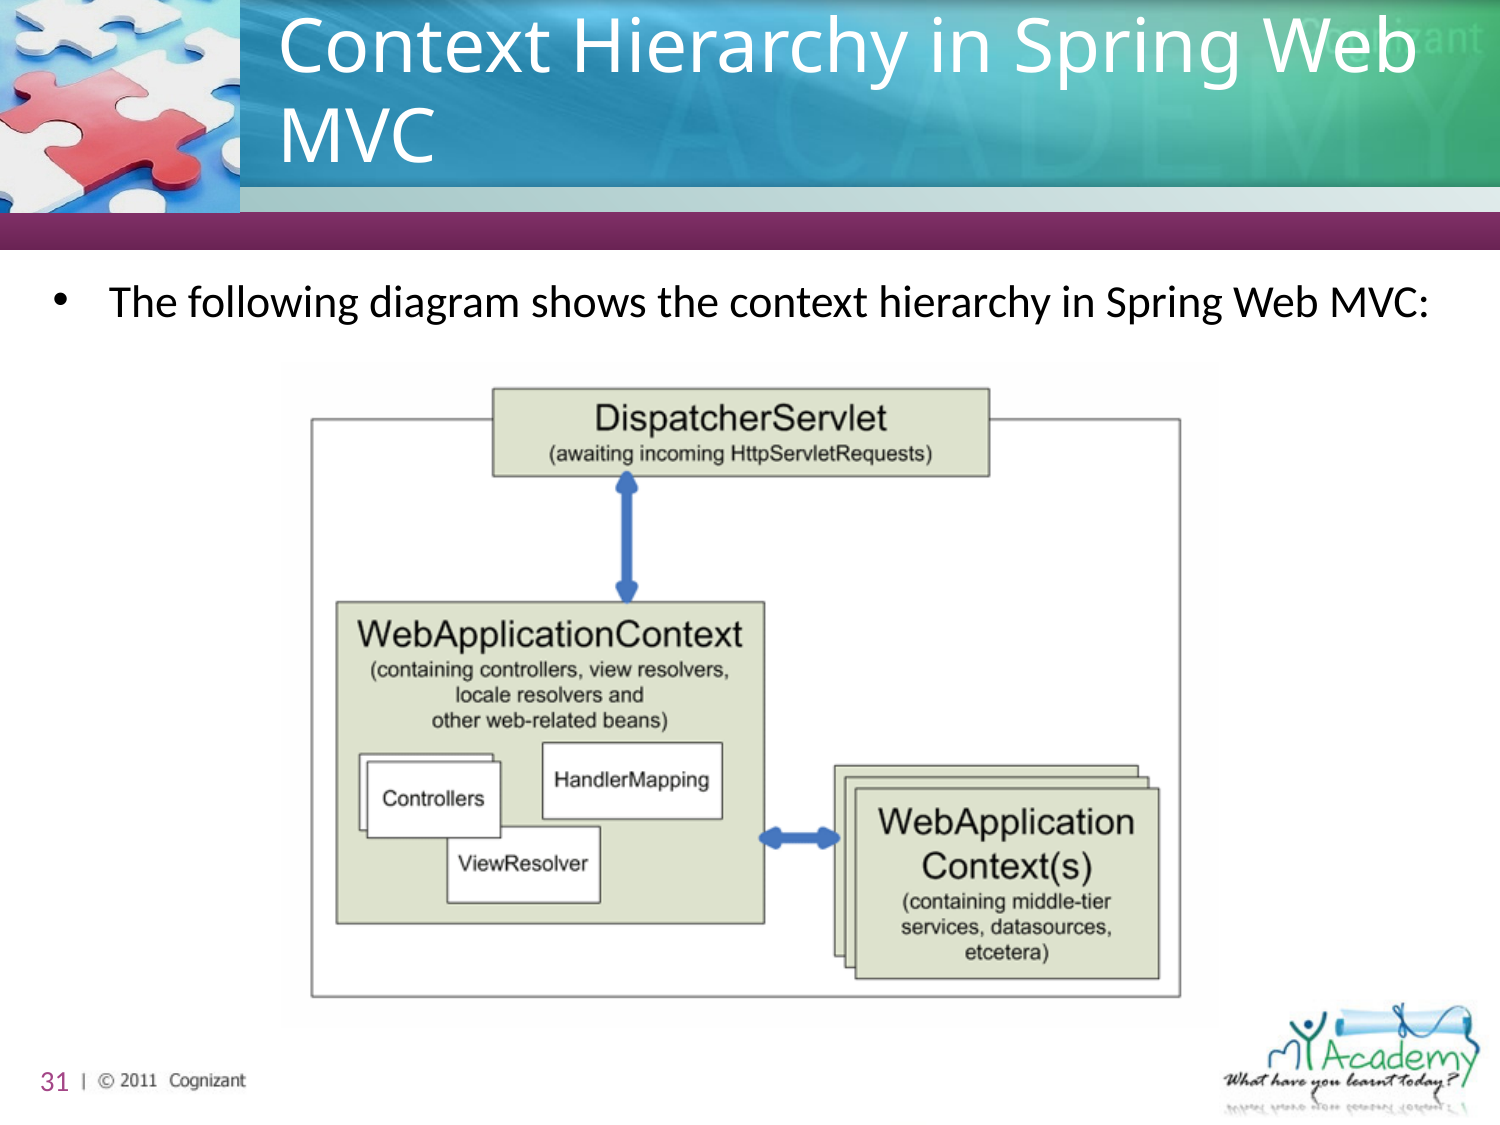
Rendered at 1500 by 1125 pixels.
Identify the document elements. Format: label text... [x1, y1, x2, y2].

title Context Hierarchy in Spring Web MVC [262, 0, 1500, 175]
picture [0, 0, 1500, 213]
list The following diagram shows the context hierarchy in Spring Web MVC: [37, 263, 1463, 1001]
picture [0, 250, 1500, 1125]
slide_number 31 [24, 1054, 100, 1100]
